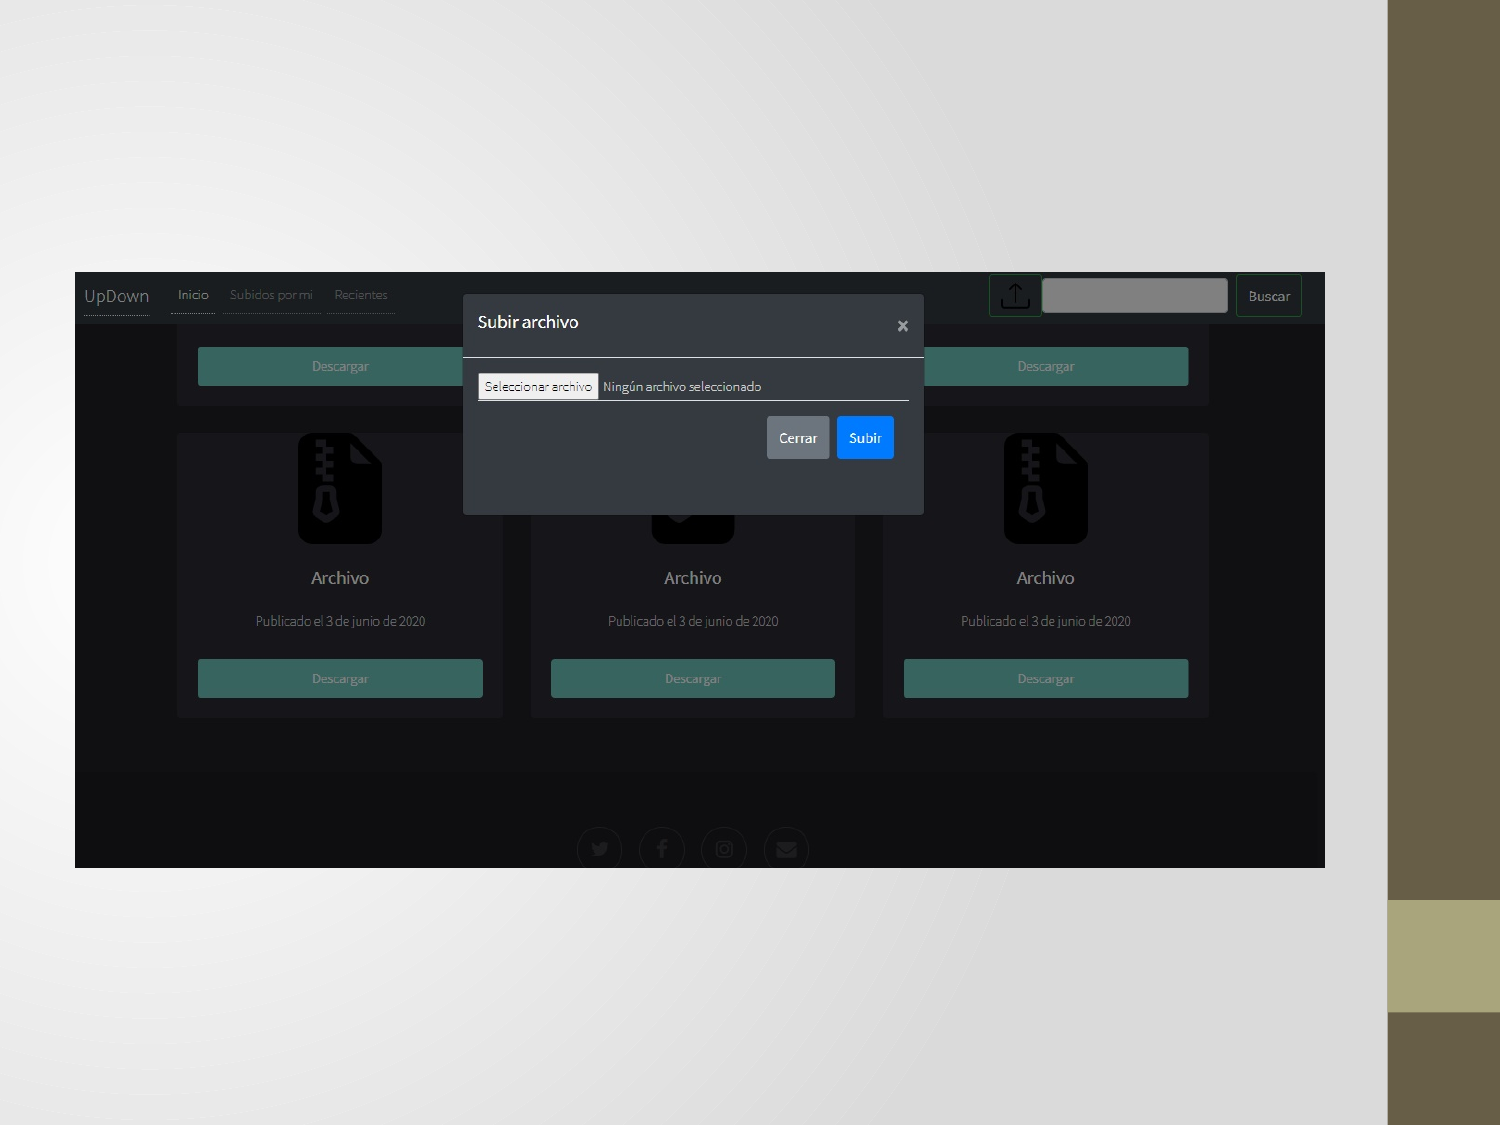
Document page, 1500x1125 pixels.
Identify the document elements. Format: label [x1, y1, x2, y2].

list [74, 272, 1326, 868]
